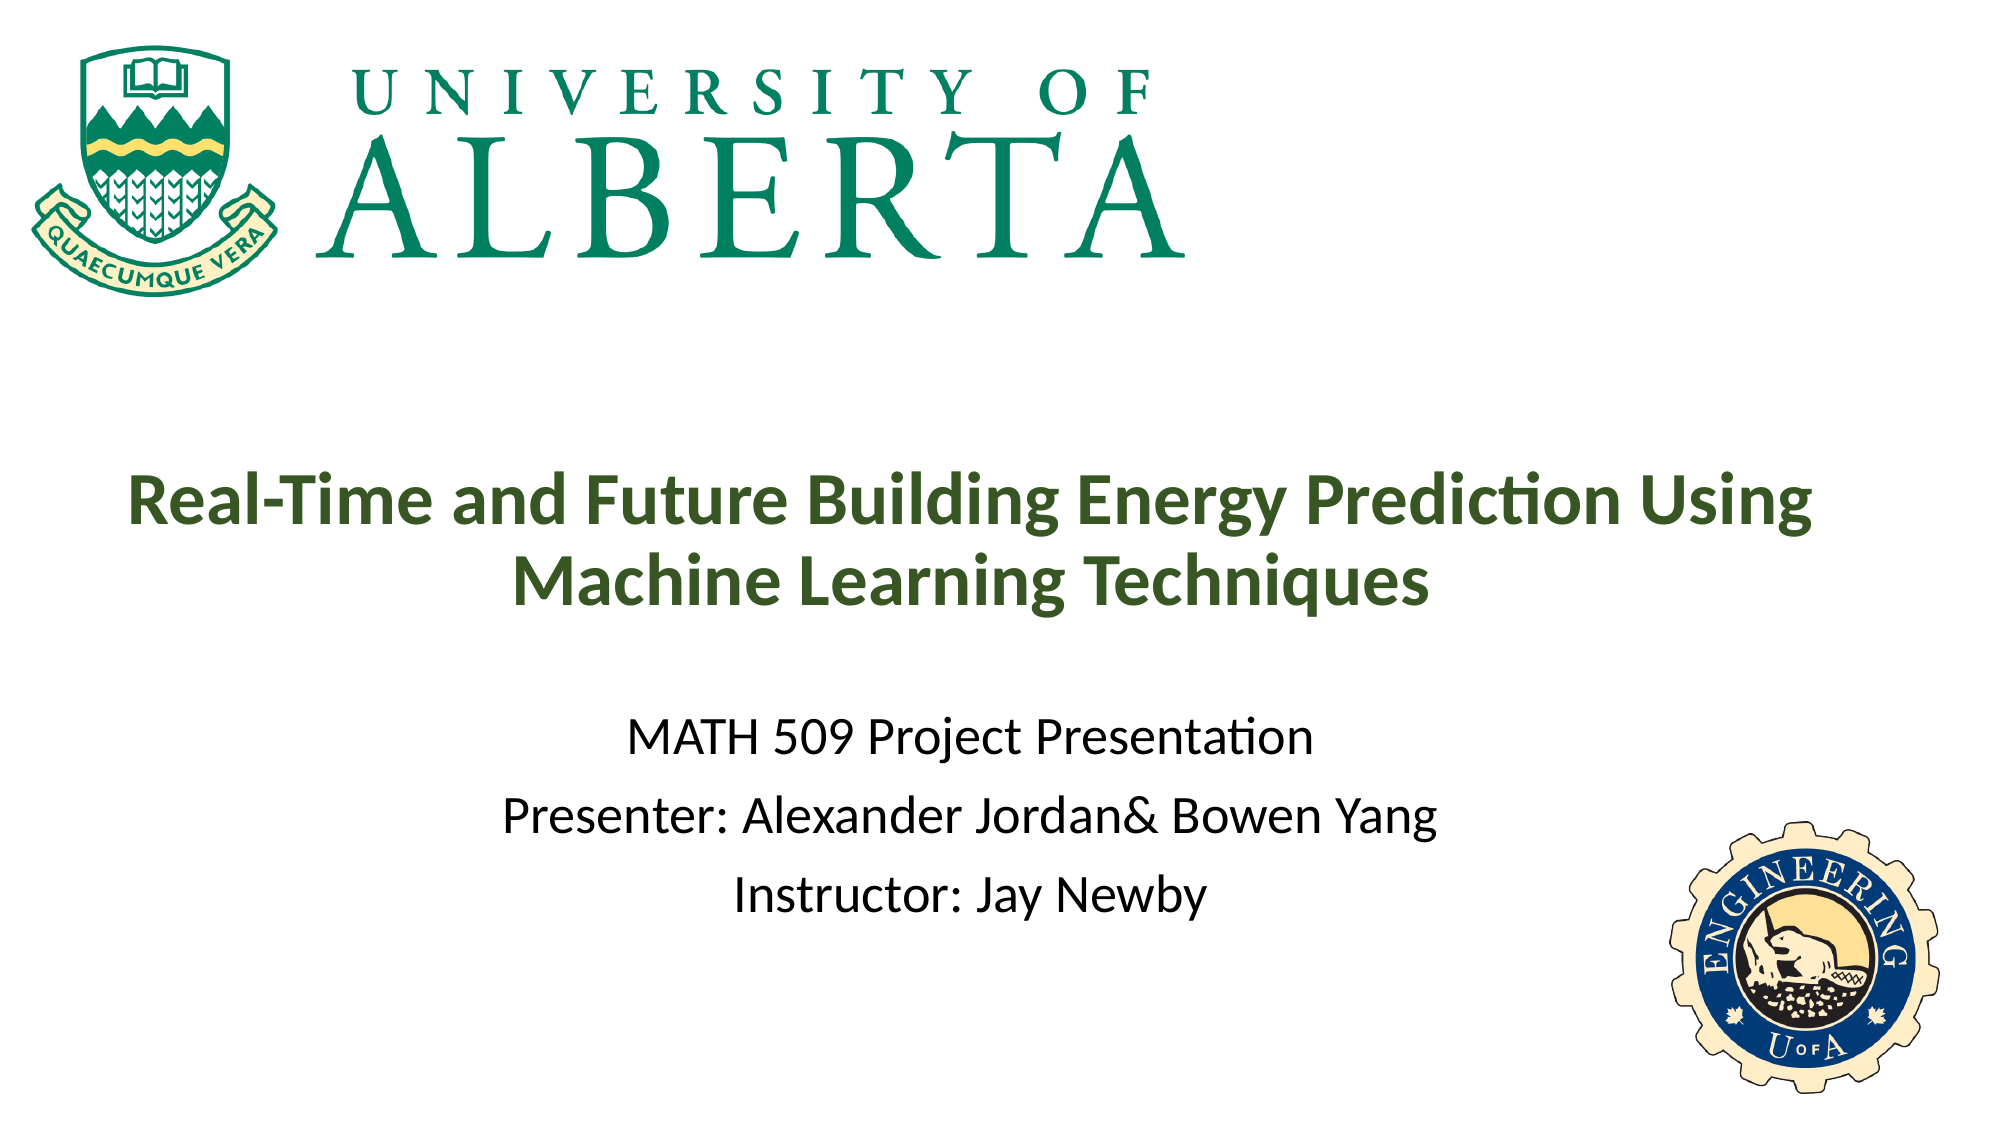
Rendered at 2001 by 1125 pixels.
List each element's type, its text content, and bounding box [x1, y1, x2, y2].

text_box Real-Time and Future Building Energy Prediction Using Machine Learning Techniques [0, 452, 1964, 618]
subtitle MATH 509 Project Presentation Presenter: Alexander Jordan& Bowen Yang Instructor: Jay Newby [486, 699, 1457, 944]
picture [31, 30, 1189, 317]
picture [1669, 821, 1940, 1094]
